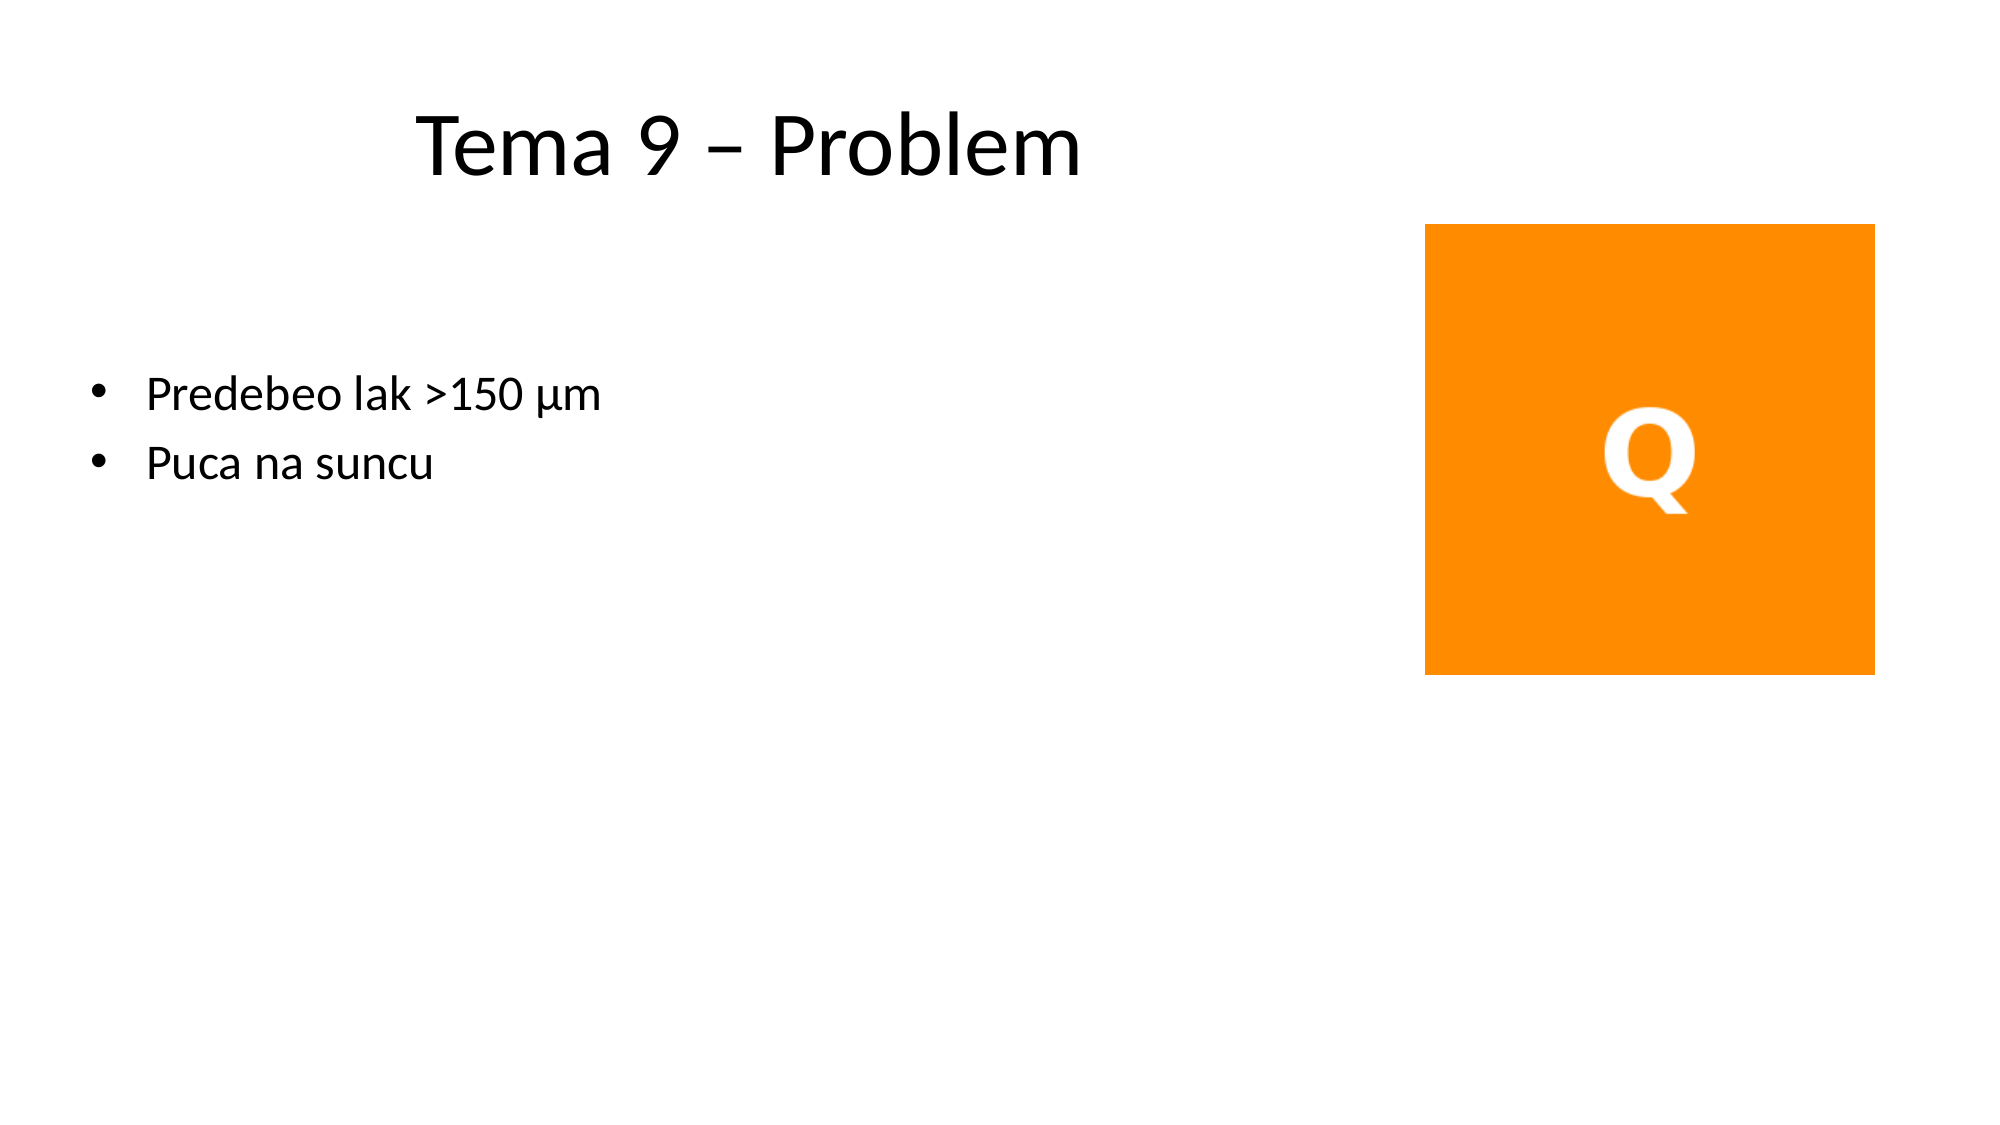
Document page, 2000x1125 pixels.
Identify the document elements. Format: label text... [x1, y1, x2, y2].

list Predebeo lak >150 µm Puca na suncu [75, 262, 1425, 1005]
picture [1424, 224, 1876, 676]
title Tema 9 – Problem [75, 45, 1425, 233]
